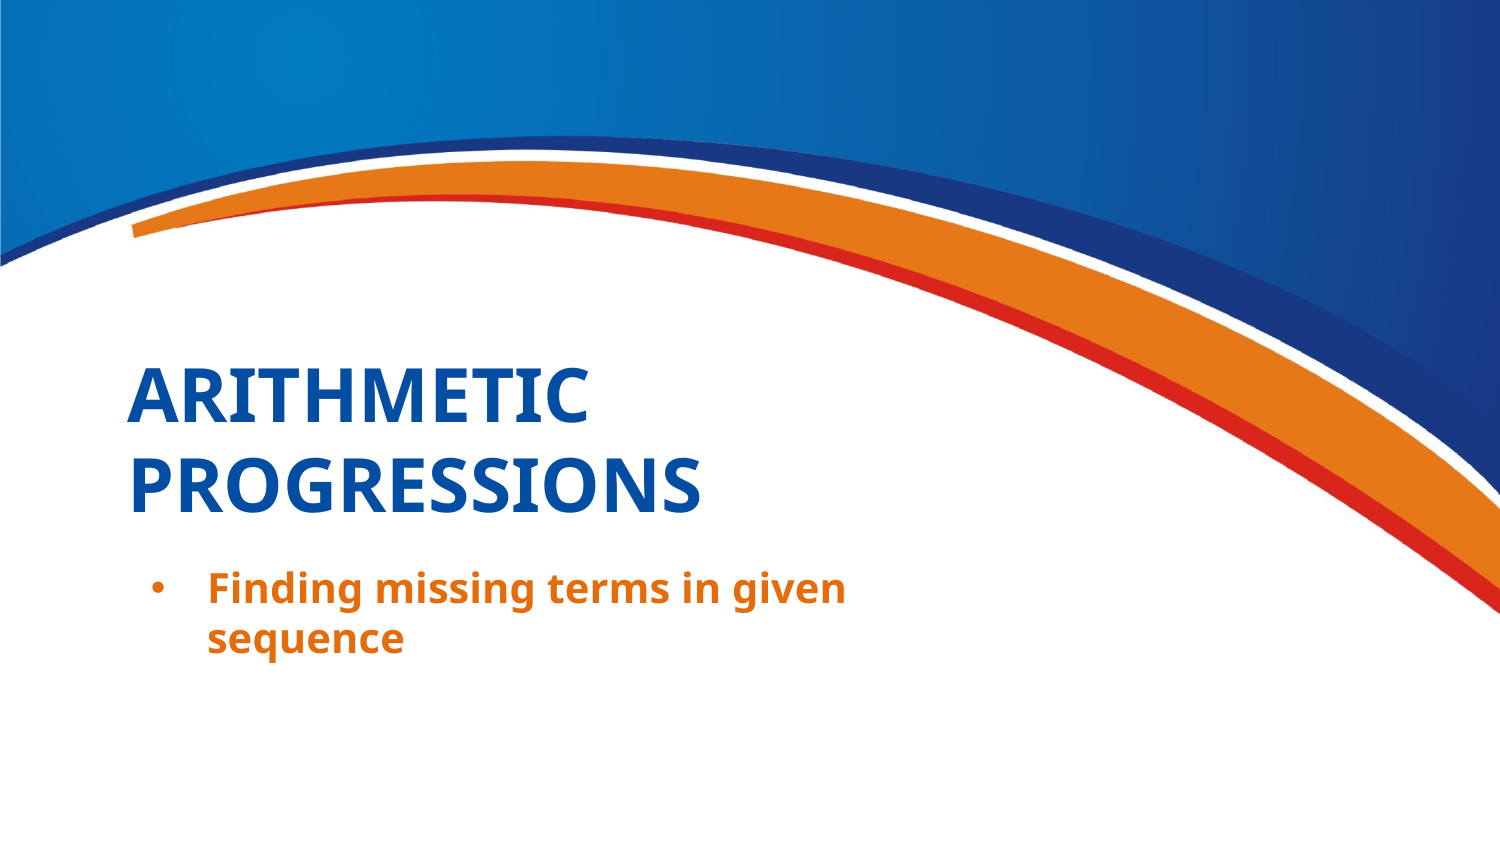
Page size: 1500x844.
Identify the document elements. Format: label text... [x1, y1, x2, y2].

text_box Finding missing terms in given sequence [136, 628, 874, 669]
picture [0, 0, 1500, 621]
